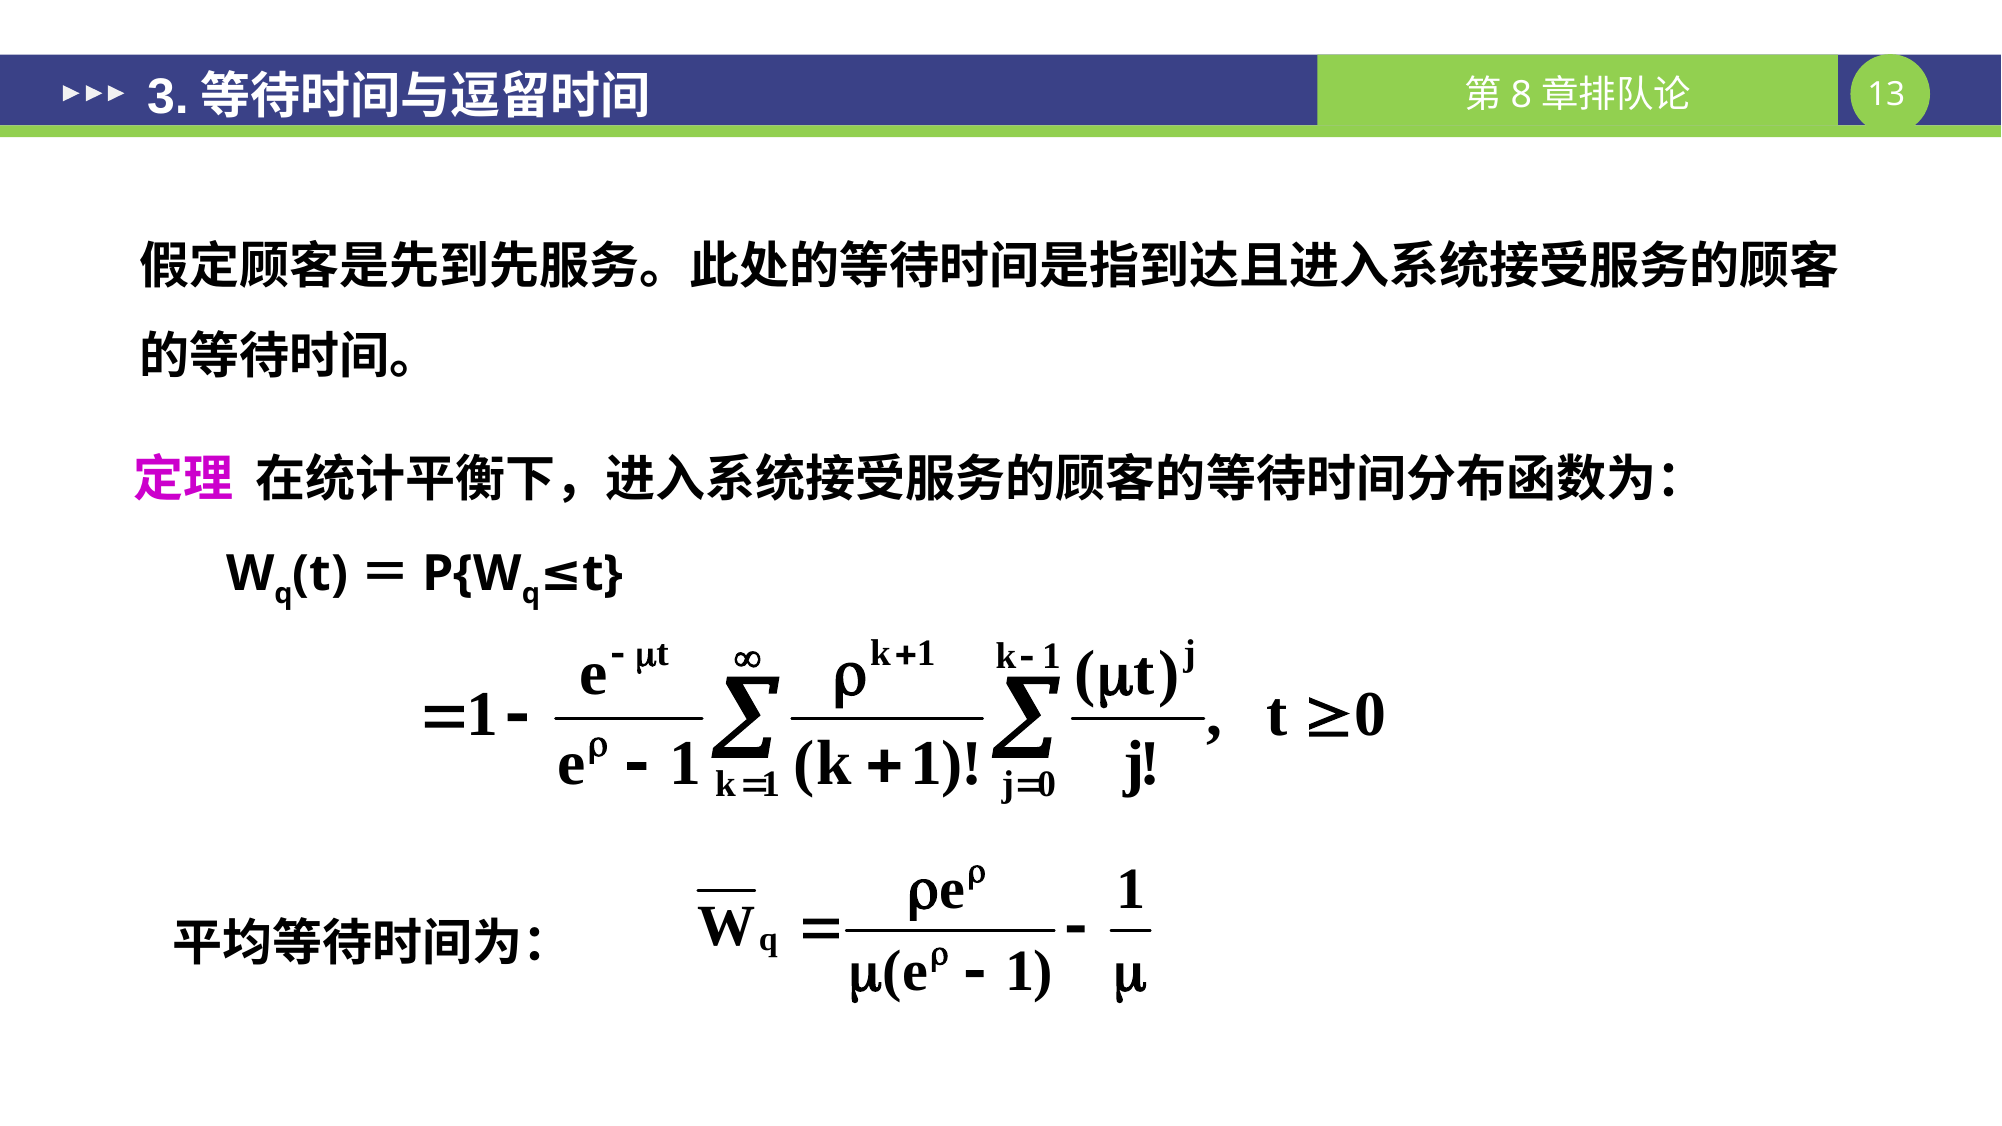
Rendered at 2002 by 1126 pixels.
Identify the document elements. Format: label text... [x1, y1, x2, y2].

title 3.等待时间与逗留时间 [127, 57, 1003, 129]
text_box 平均等待时间为： [172, 897, 647, 970]
list 假定顾客是先到先服务。此处的等待时间是指到达且进入系统接受服务的顾客的等待时间。 [44, 193, 1907, 424]
text_box 定理 在统计平衡下，进入系统接受服务的顾客的等待时间分布函数为： Wq(t)＝P{Wq≤t} [61, 409, 1957, 617]
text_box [409, 623, 1398, 816]
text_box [687, 843, 1164, 1014]
